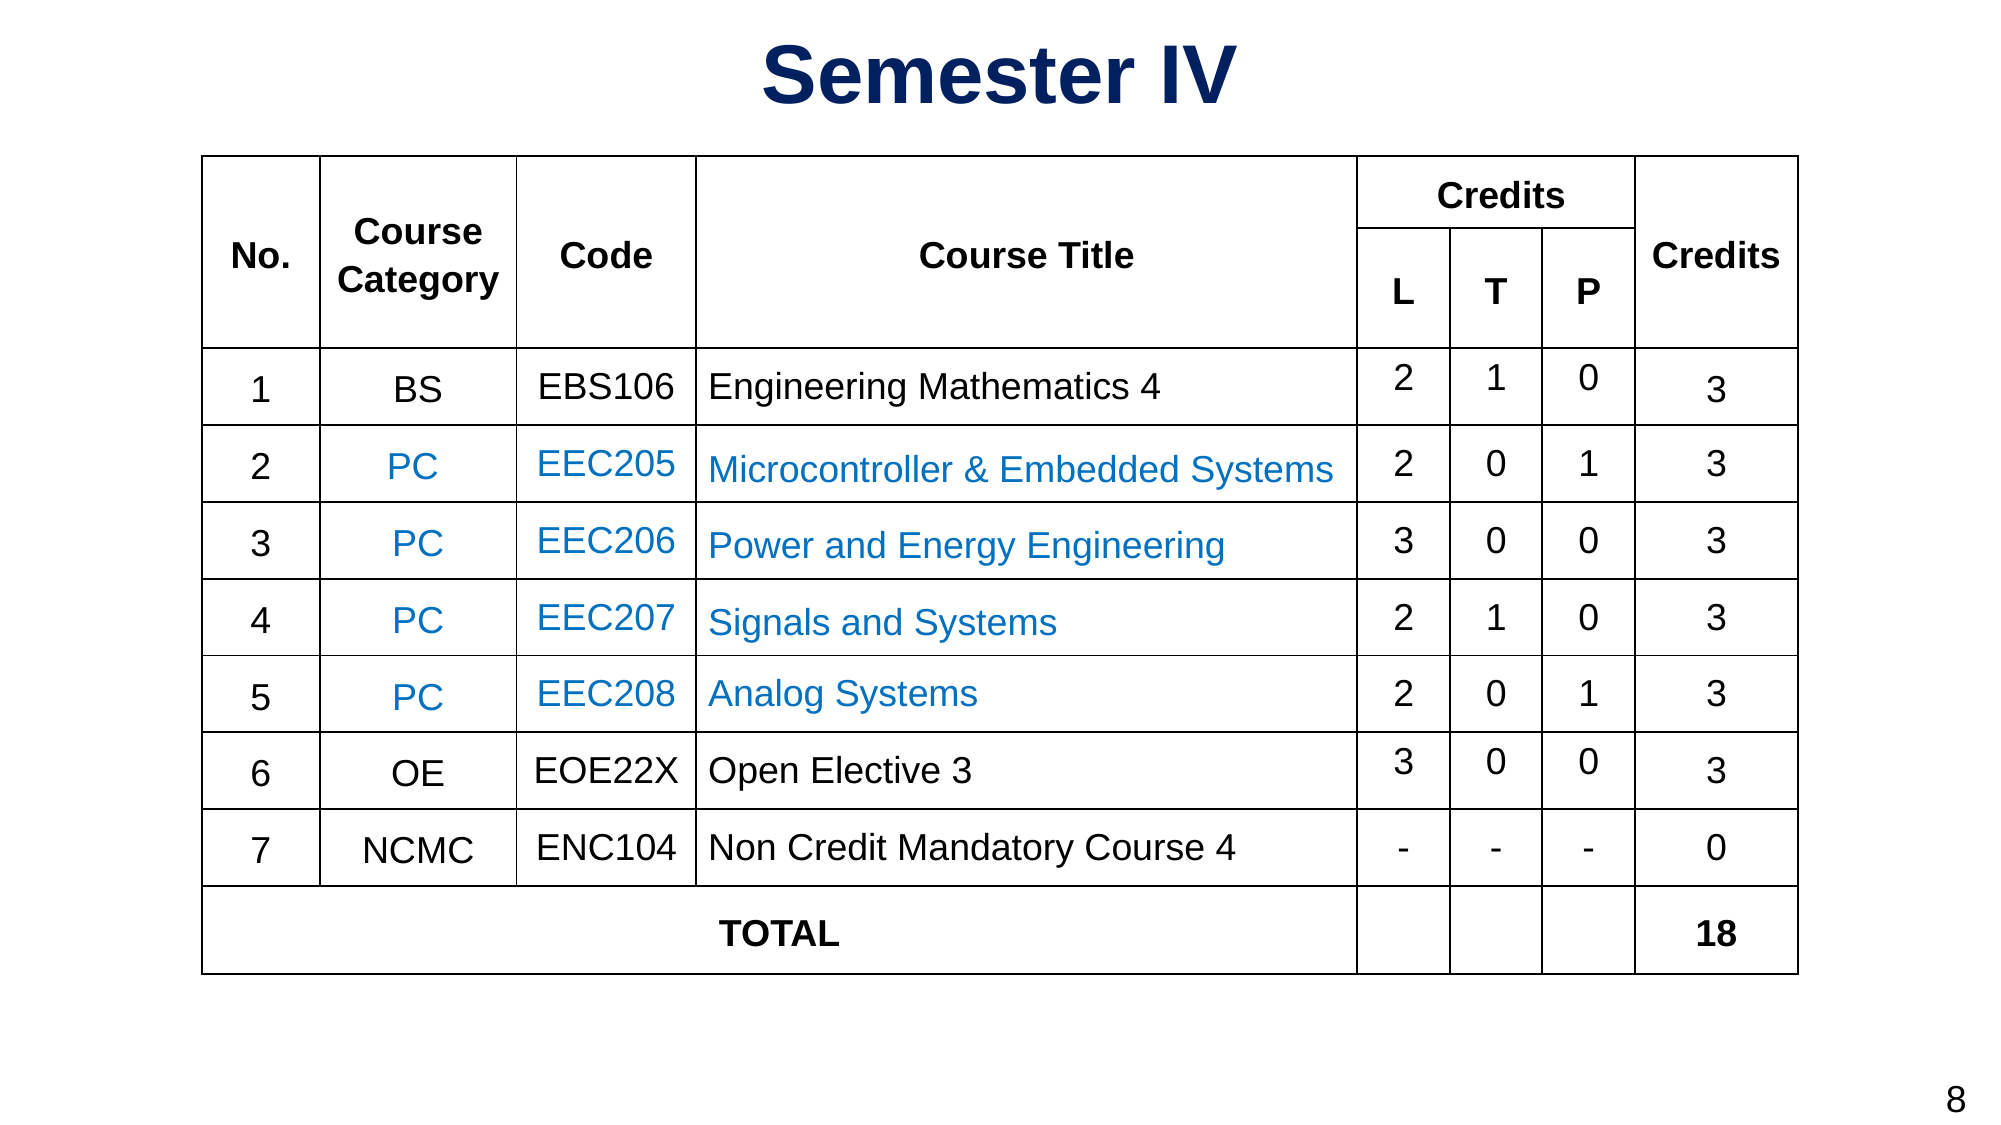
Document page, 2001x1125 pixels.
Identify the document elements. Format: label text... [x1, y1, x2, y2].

table_cell TOTAL [203, 887, 1356, 973]
table_cell 0 [1543, 349, 1634, 424]
table_header No. [203, 157, 319, 347]
table_header Code [517, 157, 695, 347]
table_cell Engineering Mathematics 4 [697, 349, 1356, 424]
table_cell 2 [1358, 580, 1449, 655]
table_cell 2 [1358, 426, 1449, 501]
table_cell EBS106 [517, 349, 695, 424]
table_cell 3 [1358, 503, 1449, 578]
table_cell - [1451, 810, 1541, 885]
table_cell 1 [203, 349, 319, 424]
table_cell BS [321, 349, 516, 424]
table_header Credits [1358, 157, 1634, 227]
table_header Course Title [697, 157, 1356, 347]
table_cell PC [321, 426, 516, 501]
table_cell 4 [203, 580, 319, 655]
table_cell T [1451, 229, 1541, 347]
table_cell OE [321, 733, 516, 808]
table_cell L [1358, 229, 1449, 347]
table_cell 3 [1358, 733, 1449, 808]
table_cell - [1543, 810, 1634, 885]
table_cell 3 [203, 503, 319, 578]
table_cell 6 [203, 733, 319, 808]
table_cell [1451, 887, 1541, 973]
table_cell 2 [1358, 349, 1449, 424]
table_cell PC [321, 580, 516, 655]
table_cell Analog Systems [697, 656, 1356, 731]
table_cell 2 [203, 426, 319, 501]
table_cell Open Elective 3 [697, 733, 1356, 808]
table_header Course Category [321, 157, 516, 347]
table_cell Signals and Systems [697, 580, 1356, 655]
table_cell EEC207 [517, 580, 695, 655]
table_cell [1543, 887, 1634, 973]
table_cell Power and Energy Engineering [697, 503, 1356, 578]
table_cell 0 [1543, 580, 1634, 655]
table_cell - [1358, 810, 1449, 885]
table_cell 0 [1451, 656, 1541, 731]
table_cell 1 [1543, 656, 1634, 731]
table_cell 1 [1451, 349, 1541, 424]
table_cell EEC208 [517, 656, 695, 731]
table_cell EEC205 [517, 426, 695, 501]
table_cell 2 [1358, 656, 1449, 731]
table_cell NCMC [321, 810, 516, 885]
table_cell 18 [1636, 887, 1797, 973]
table_cell 5 [203, 656, 319, 731]
table_cell 0 [1636, 810, 1797, 885]
table_cell 1 [1543, 426, 1634, 501]
text_box Semester IV [0, 0, 2000, 157]
table_cell 3 [1636, 426, 1797, 501]
table_cell 1 [1451, 580, 1541, 655]
table_cell 0 [1451, 426, 1541, 501]
table_cell 3 [1636, 733, 1797, 808]
table_cell [1358, 887, 1449, 973]
table_cell ENC104 [517, 810, 695, 885]
table_cell 0 [1543, 503, 1634, 578]
table_cell EEC206 [517, 503, 695, 578]
table_cell PC [321, 656, 516, 731]
table_cell EOE22X [517, 733, 695, 808]
table_header Credits [1636, 157, 1797, 347]
table_cell 0 [1543, 733, 1634, 808]
table_cell P [1543, 229, 1634, 347]
table_cell Non Credit Mandatory Course 4 [697, 810, 1356, 885]
table_cell PC [321, 503, 516, 578]
table_cell 0 [1451, 733, 1541, 808]
table_cell 0 [1451, 503, 1541, 578]
slide_number 8 [1531, 1067, 1982, 1125]
table_cell 7 [203, 810, 319, 885]
table_cell 3 [1636, 656, 1797, 731]
table_cell Microcontroller & Embedded Systems [697, 426, 1356, 501]
table_cell 3 [1636, 580, 1797, 655]
table_cell 3 [1636, 503, 1797, 578]
table_cell 3 [1636, 349, 1797, 424]
